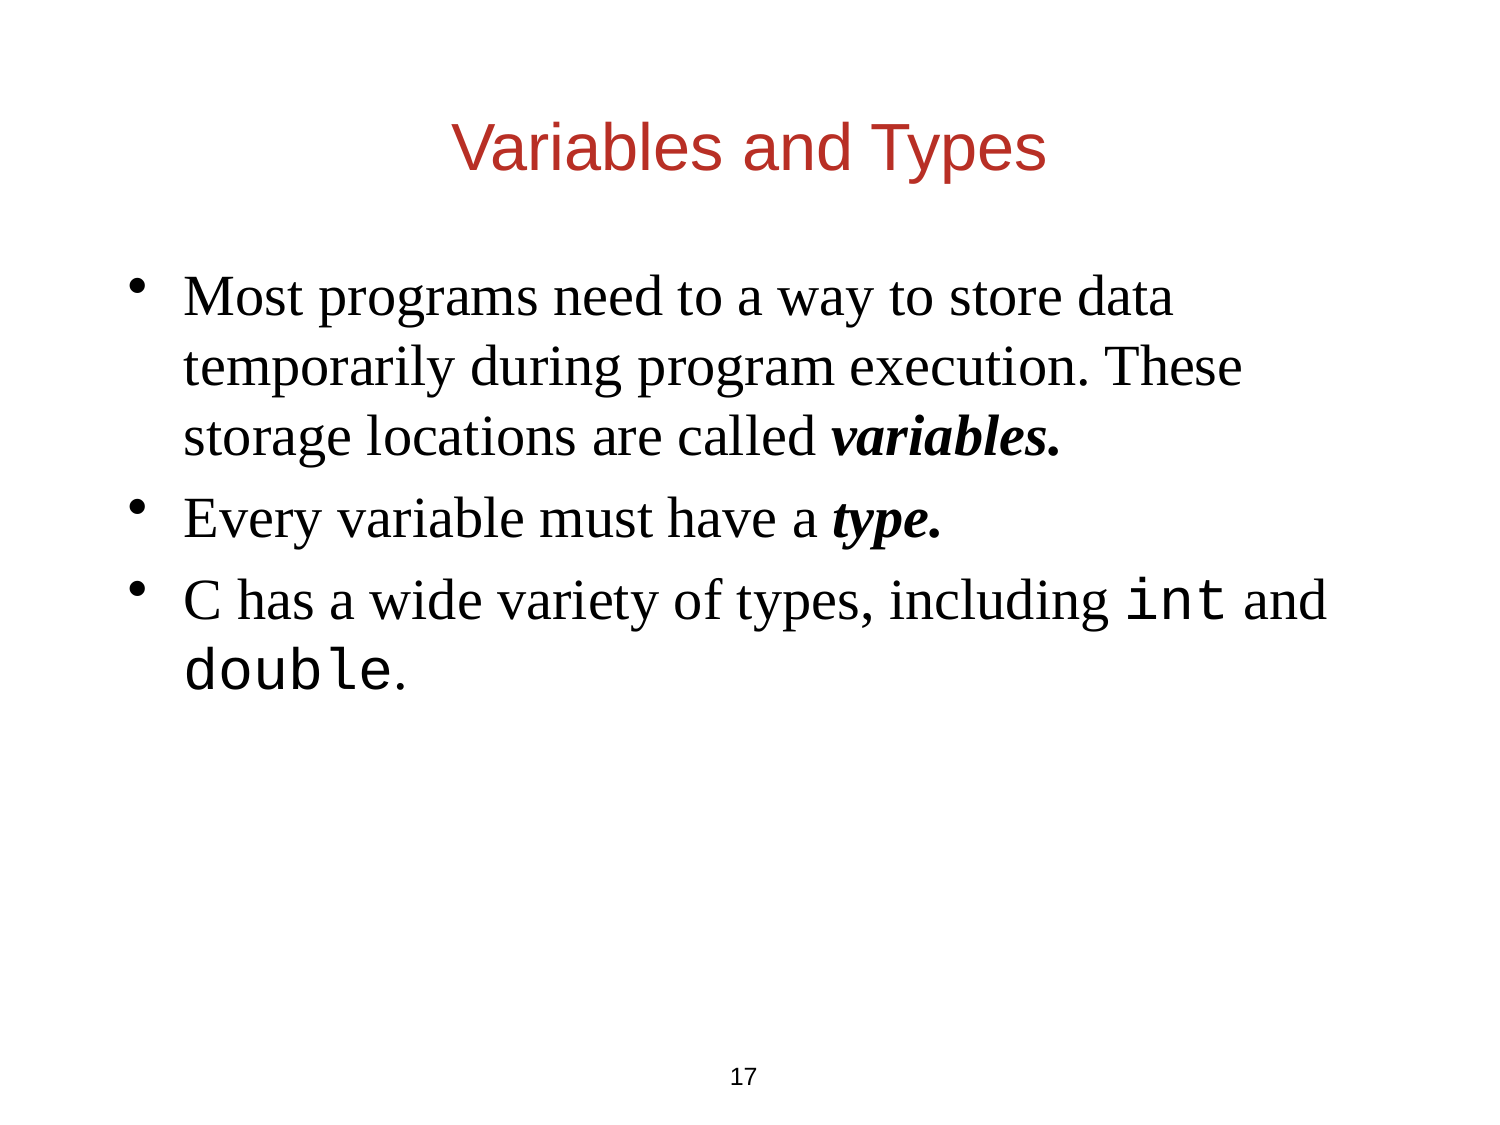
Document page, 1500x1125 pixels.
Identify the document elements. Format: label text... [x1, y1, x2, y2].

title Variables and Types [112, 87, 1388, 200]
slide_number 17 [687, 1049, 801, 1101]
list Most programs need to a way to store data temporarily during program execution. These storage locations are called variables. Every variable must have a type. C has a wide variety of types, including int and double. [112, 249, 1388, 1038]
